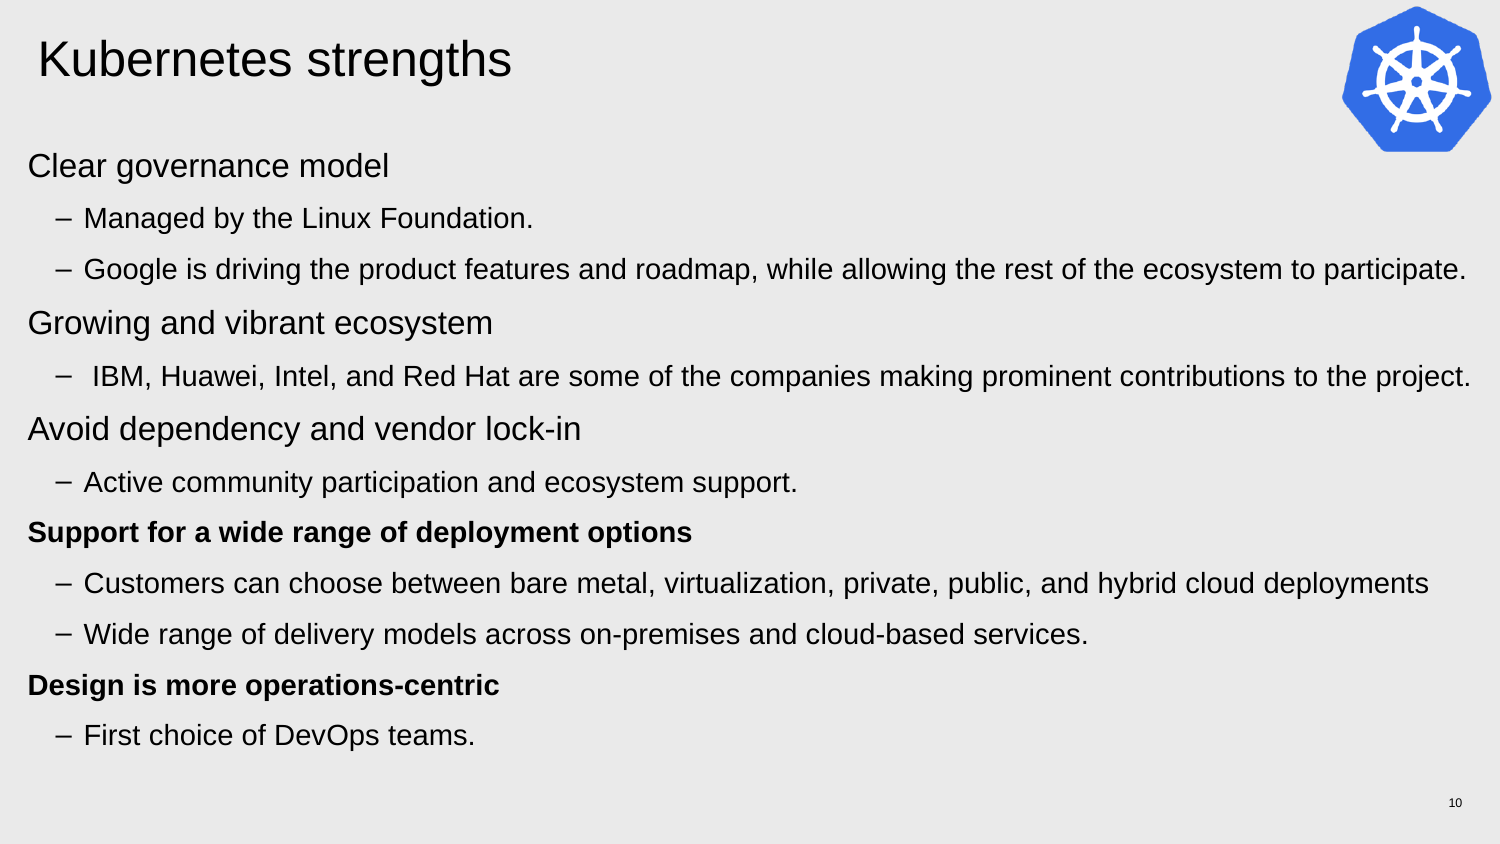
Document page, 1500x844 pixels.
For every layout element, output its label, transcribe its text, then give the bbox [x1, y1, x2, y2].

list Clear governance model Managed by the Linux Foundation. Google is driving the product features and roadmap, while allowing the rest of the ecosystem to participate. Growing and vibrant ecosystem IBM, Huawei, Intel, and Red Hat are some of the companies making prominent contributions to the project. Avoid dependency and vendor lock-in Active community participation and ecosystem support. Support for a wide range of deployment options Customers can choose between bare metal, virtualization, private, public, and hybrid cloud deployments Wide range of delivery models across on-premises and cloud-based services. Design is more operations-centric First choice of DevOps teams. [27, 144, 1483, 844]
slide_number 10 [1125, 791, 1463, 815]
title Kubernetes strengths [37, 33, 713, 144]
picture [1337, 0, 1497, 159]
